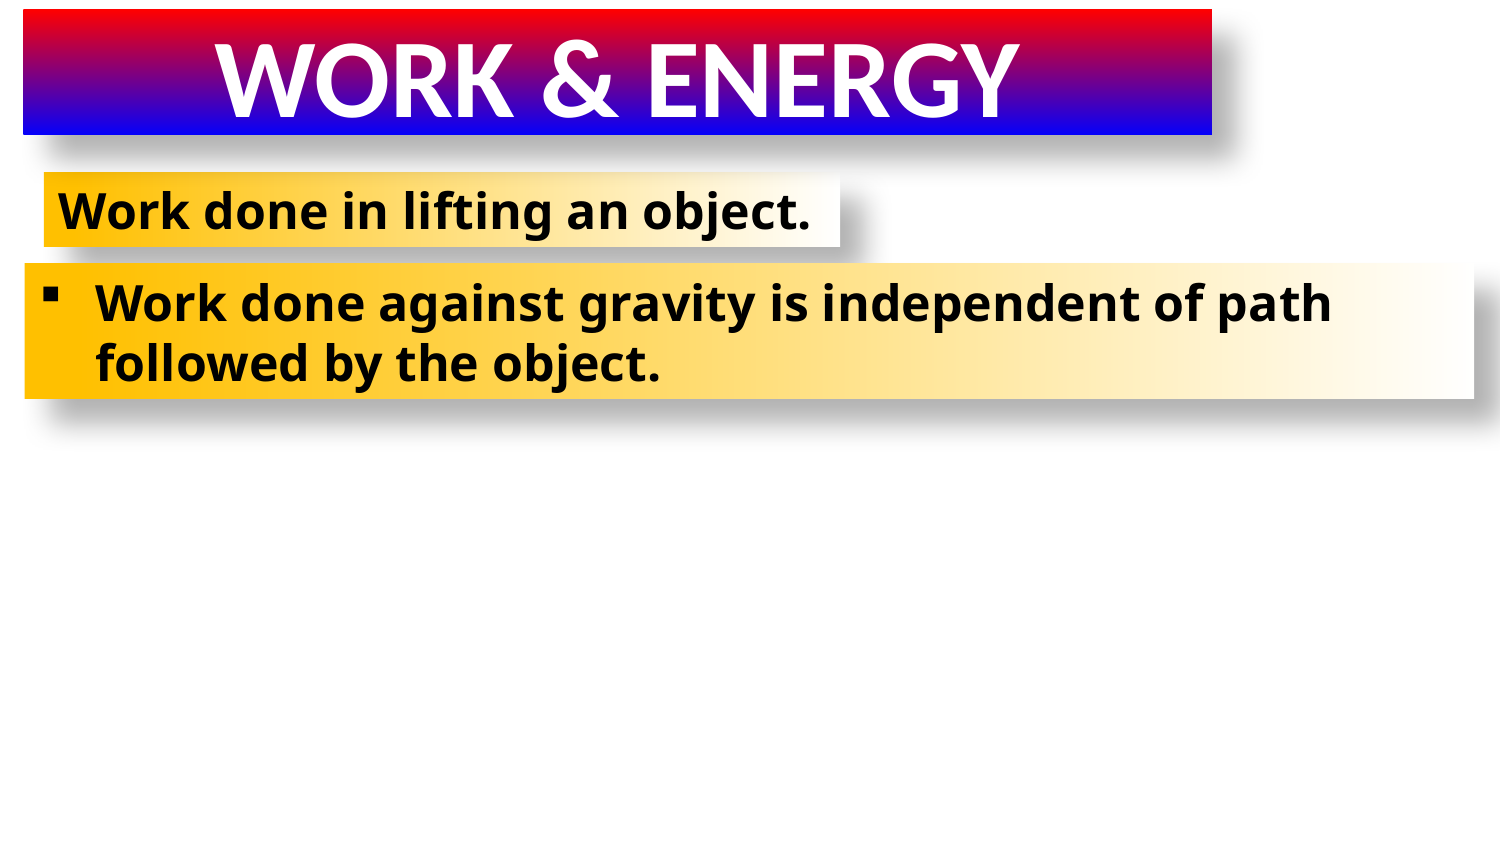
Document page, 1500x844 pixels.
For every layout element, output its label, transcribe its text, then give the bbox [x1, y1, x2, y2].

text_box WORK & ENERGY [21, 8, 1214, 137]
text_box Work done against gravity is independent of path followed by the object. [24, 263, 1475, 399]
text_box Work done in lifting an object. [43, 173, 841, 247]
